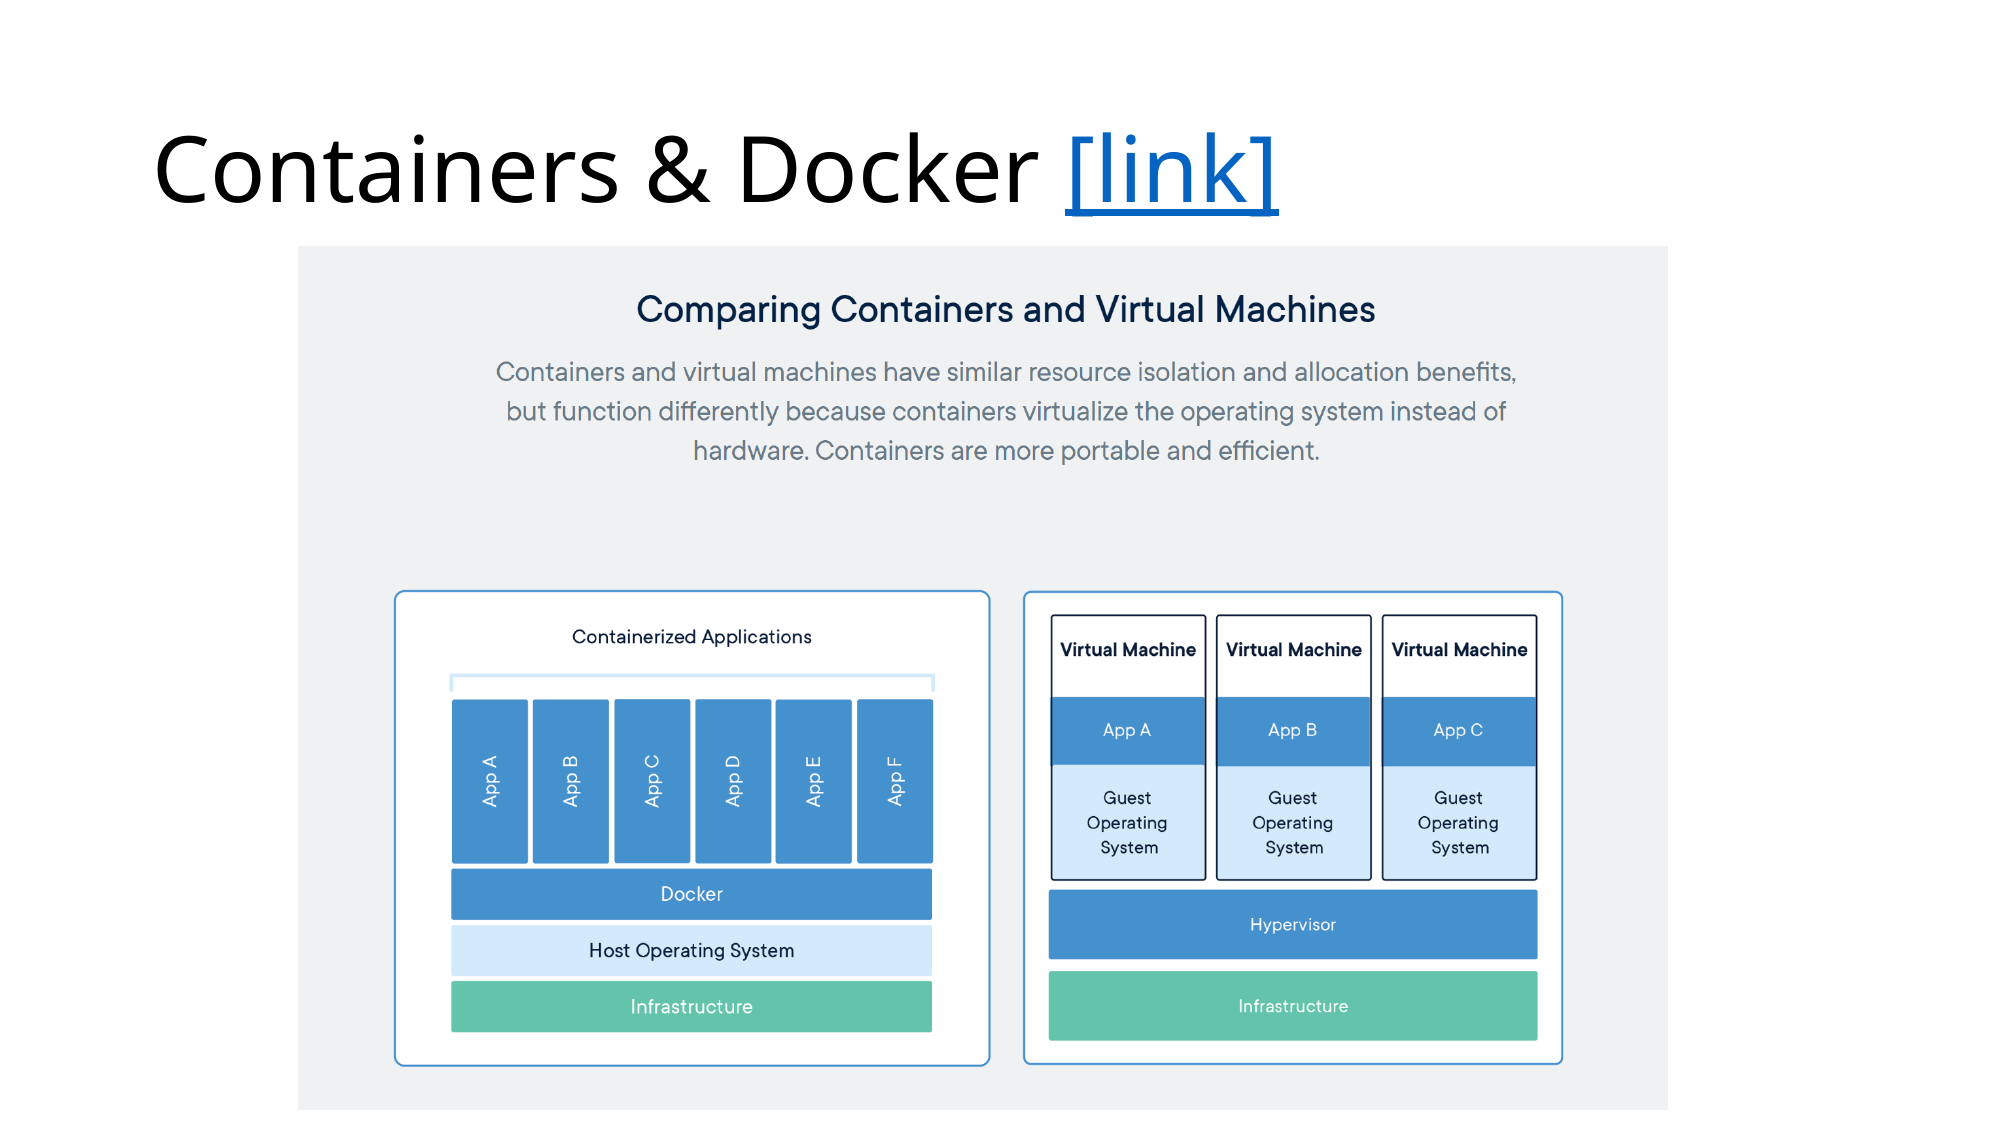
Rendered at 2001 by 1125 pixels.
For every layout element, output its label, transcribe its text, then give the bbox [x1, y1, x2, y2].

title Containers & Docker [link] [137, 59, 1863, 278]
picture [298, 246, 1668, 1110]
